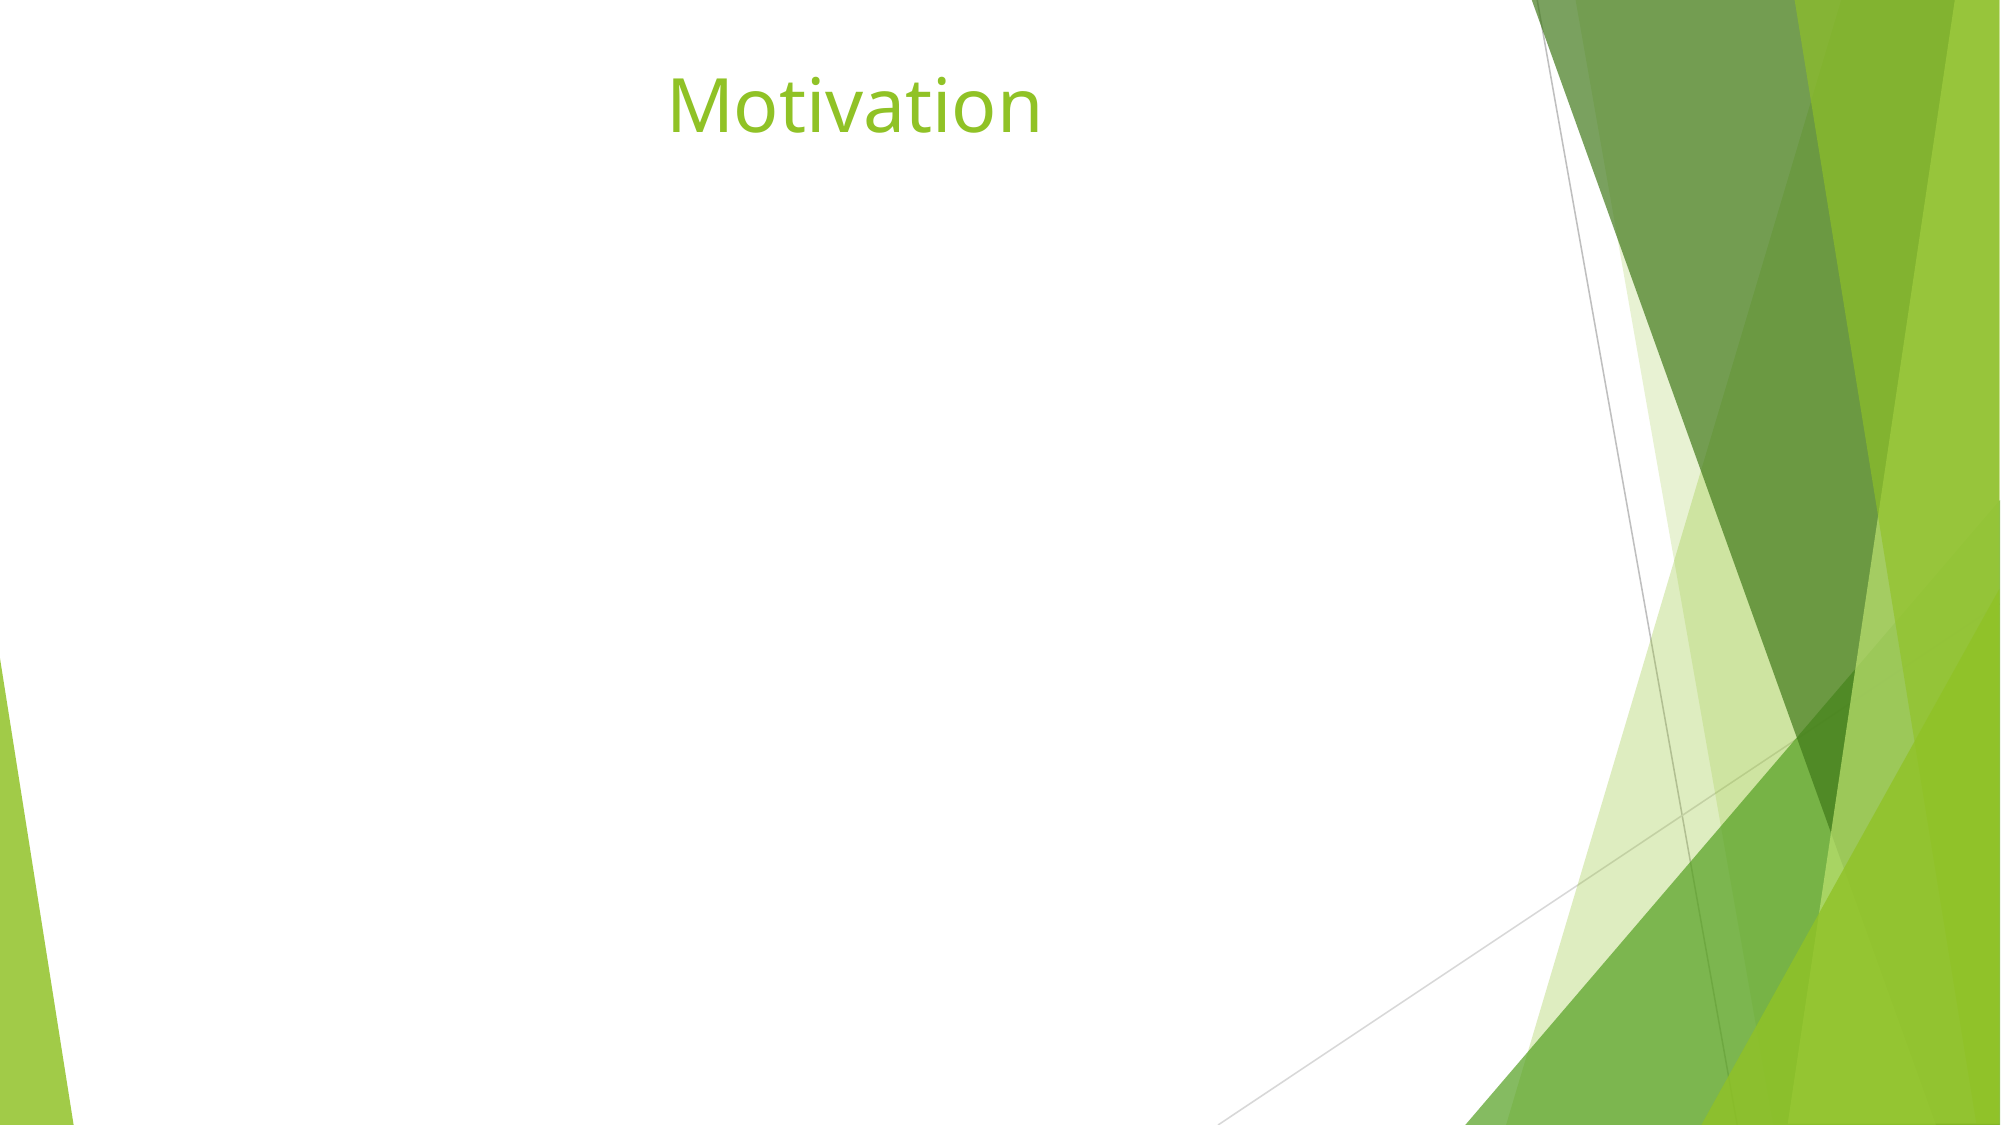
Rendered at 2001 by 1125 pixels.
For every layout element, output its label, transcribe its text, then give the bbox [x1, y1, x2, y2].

title Motivation [149, 50, 1561, 167]
